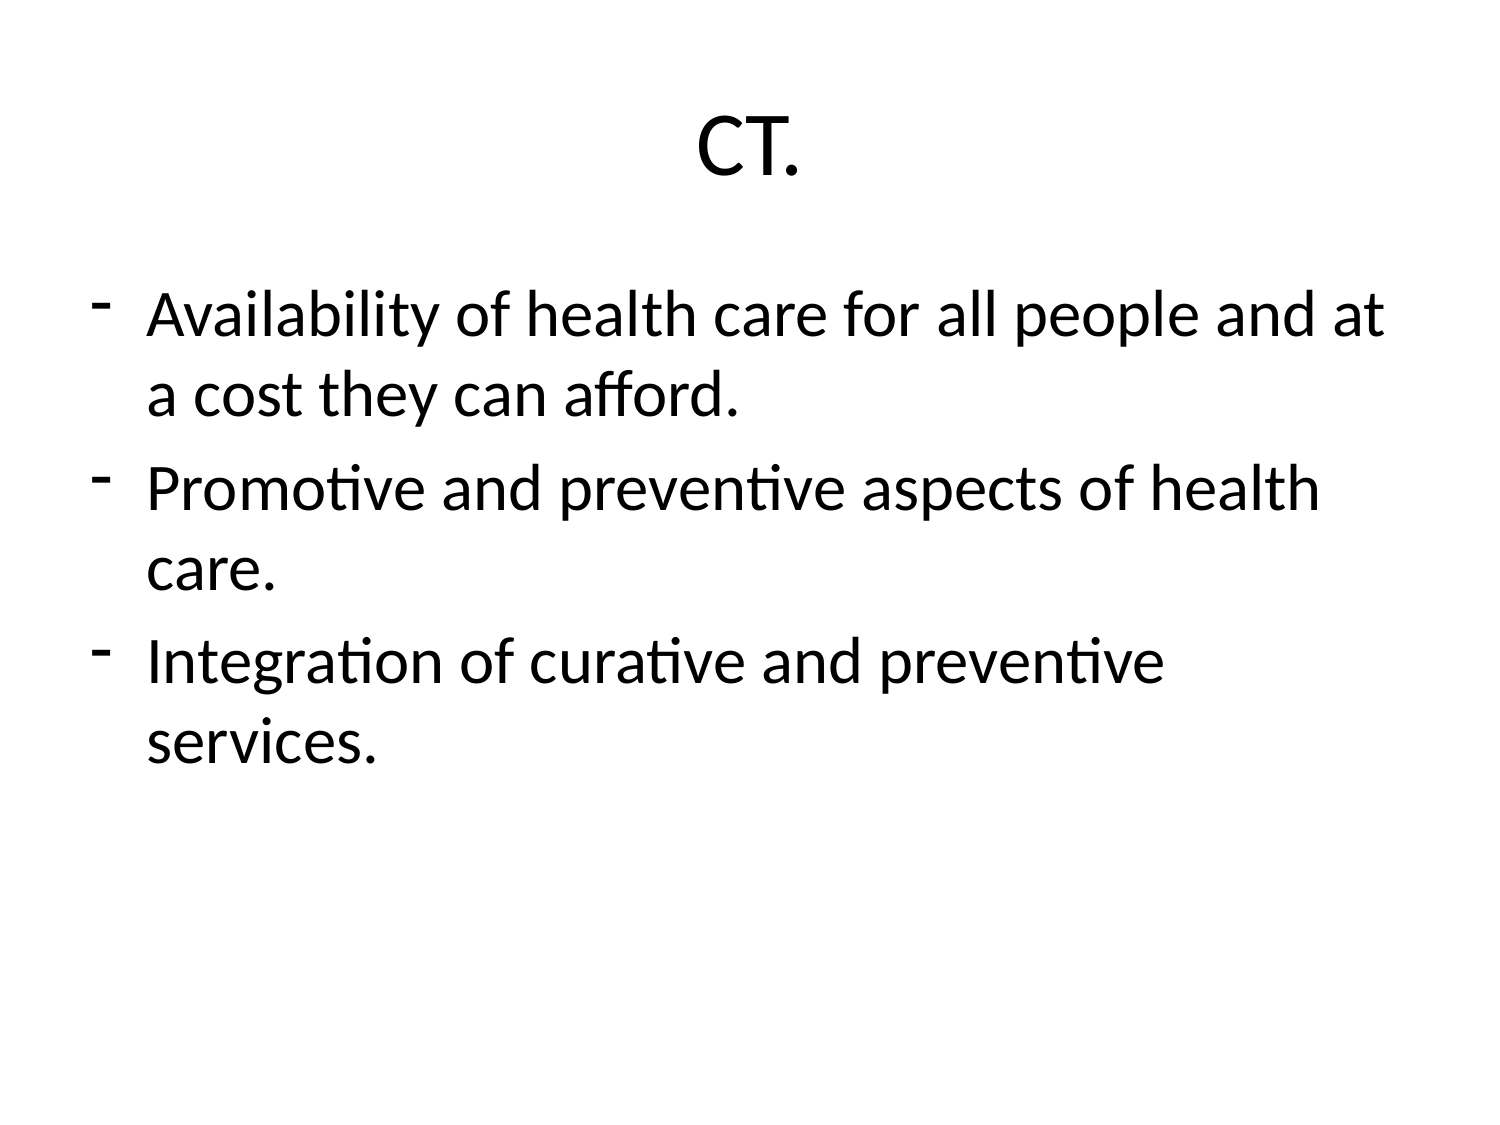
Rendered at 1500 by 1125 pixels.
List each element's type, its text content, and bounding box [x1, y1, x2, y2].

title CT. [75, 45, 1425, 233]
list Availability of health care for all people and at a cost they can afford. Promotive and preventive aspects of health care. Integration of curative and preventive services. [75, 262, 1425, 1005]
